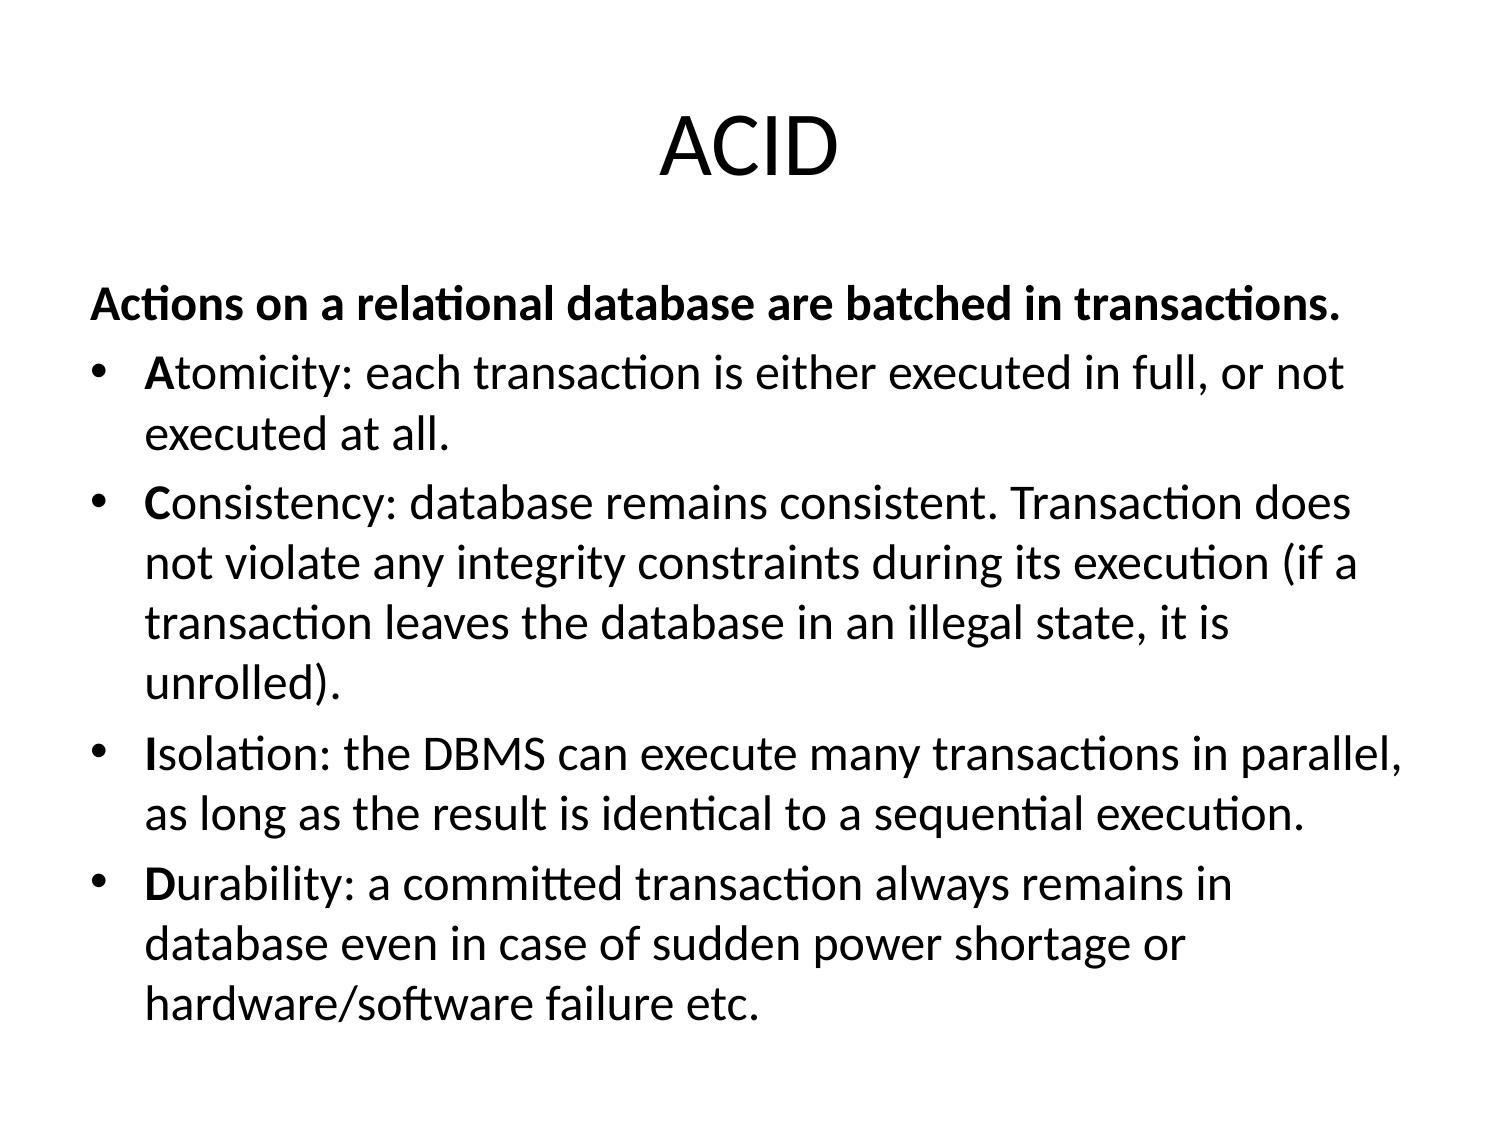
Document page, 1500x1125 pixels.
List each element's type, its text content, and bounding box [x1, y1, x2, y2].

list Actions on a relational database are batched in transactions. Atomicity: each transaction is either executed in full, or not executed at all. Consistency: database remains consistent. Transaction does not violate any integrity constraints during its execution (if a transaction leaves the database in an illegal state, it is unrolled). Isolation: the DBMS can execute many transactions in parallel, as long as the result is identical to a sequential execution. Durability: a committed transaction always remains in database even in case of sudden power shortage or hardware/software failure etc. [75, 262, 1425, 1063]
title ACID [75, 45, 1425, 233]
